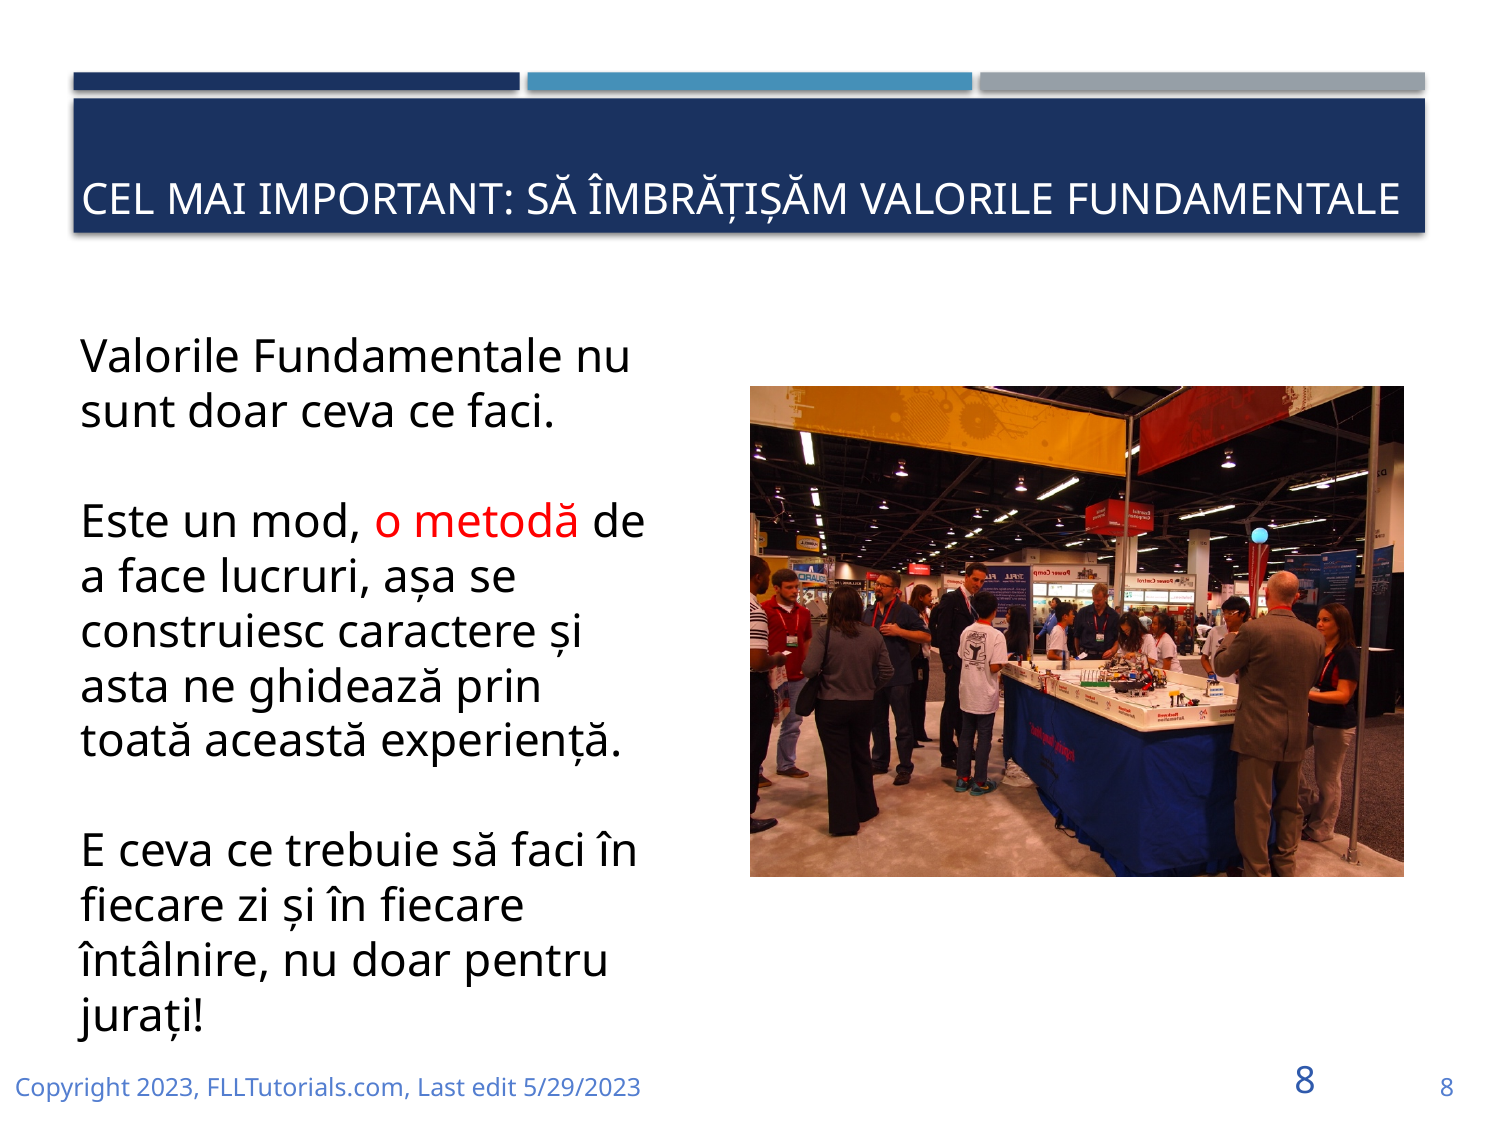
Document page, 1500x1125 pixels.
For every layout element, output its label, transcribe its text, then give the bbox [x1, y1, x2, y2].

text_box Valorile Fundamentale nu sunt doar ceva ce faci. Este un mod, o metodă de a face lucruri, așa se construiesc caractere și asta ne ghidează prin toată această experiență. E ceva ce trebuie să faci în fiecare zi și în fiecare întâlnire, nu doar pentru jurați! [66, 318, 683, 1049]
picture [749, 386, 1404, 878]
text_box 8 [1279, 1048, 1406, 1109]
title Cel Mai IMPORTANT: să îmbrățișăm valorile fundamentale [66, 133, 1434, 231]
footer Copyright 2023, FLLTutorials.com, Last edit 5/29/2023 [0, 1063, 799, 1124]
slide_number 8 [1425, 1064, 1500, 1125]
